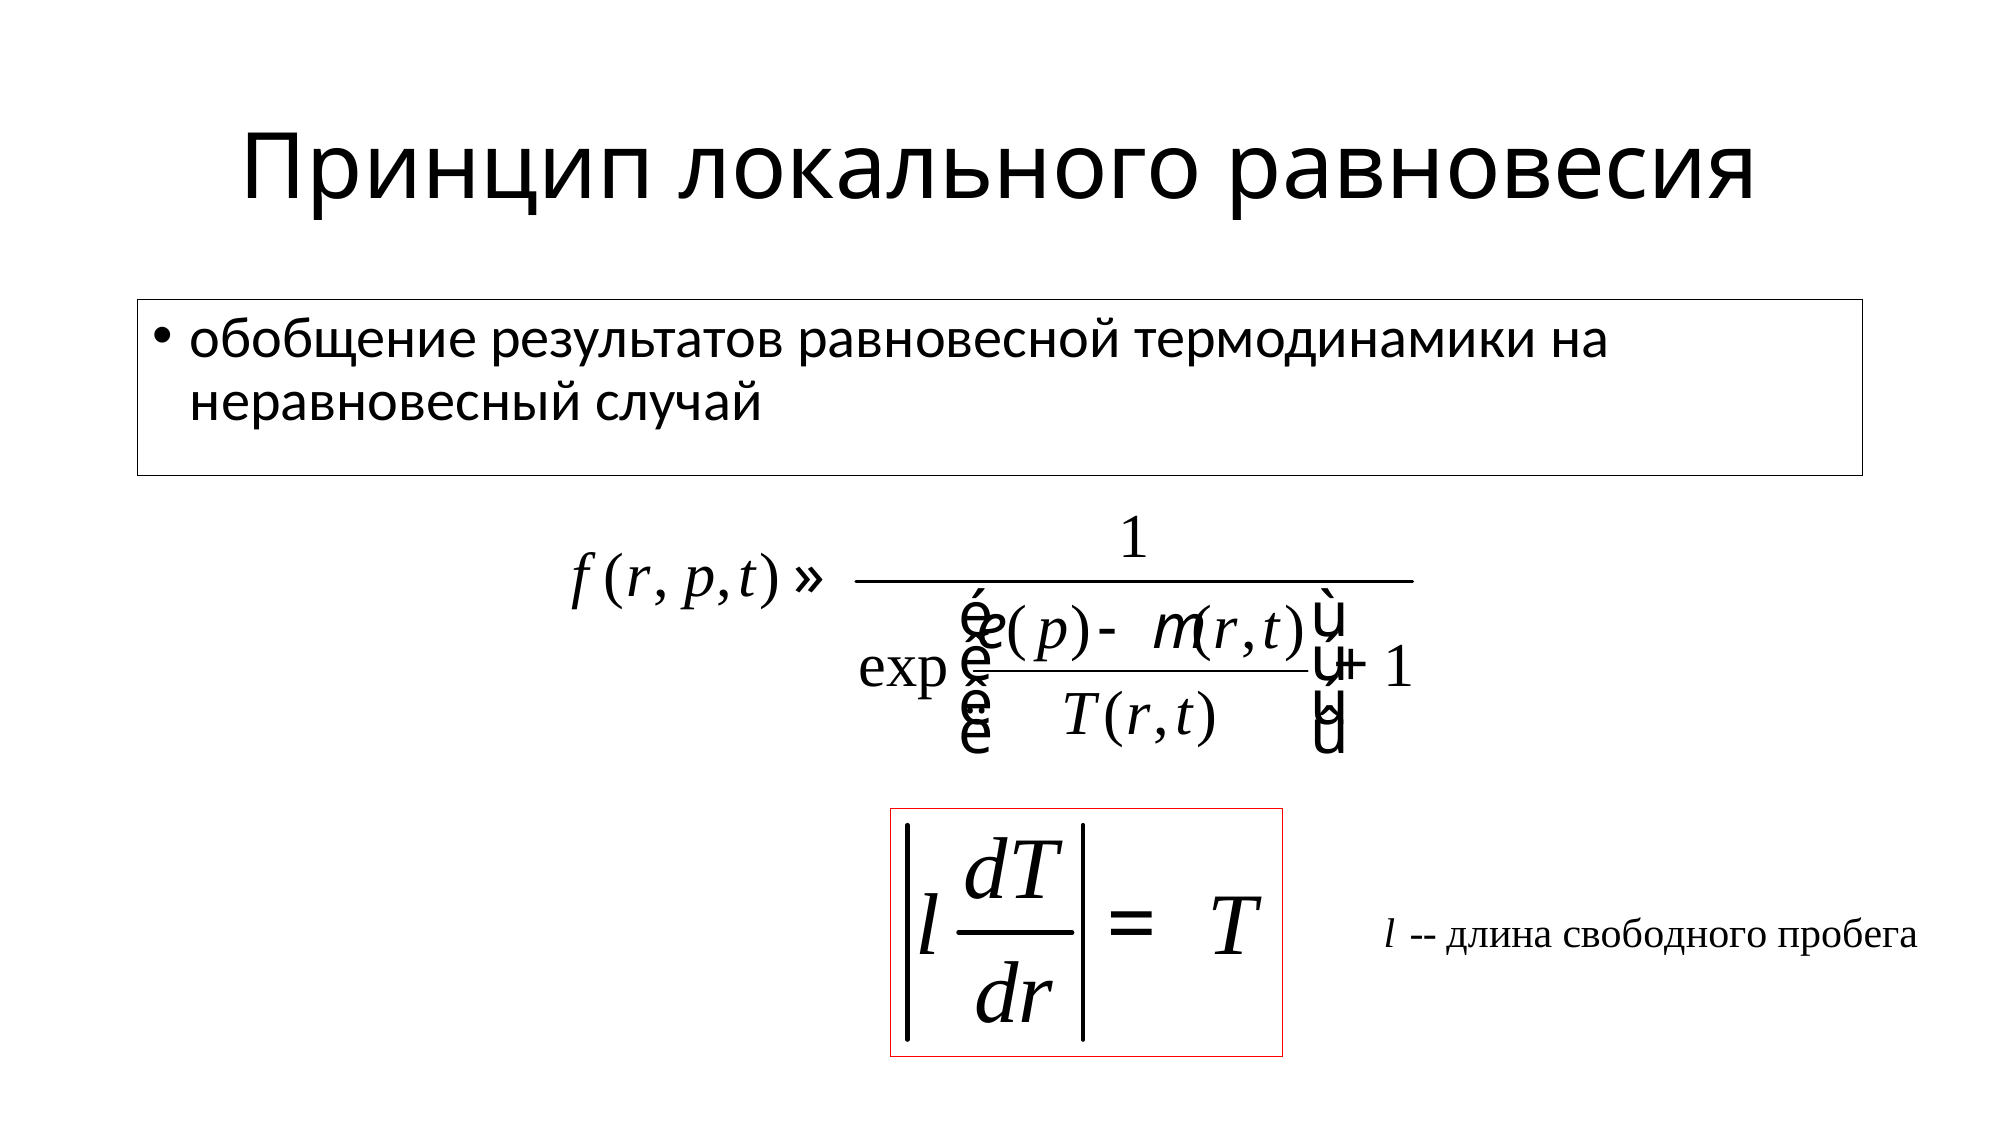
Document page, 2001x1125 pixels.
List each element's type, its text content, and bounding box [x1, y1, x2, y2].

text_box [1378, 909, 1929, 965]
list обобщение результатов равновесной термодинамики на неравновесный случай [137, 299, 1863, 476]
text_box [550, 497, 1426, 764]
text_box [890, 808, 1283, 1057]
title Принцип локального равновесия [137, 59, 1863, 278]
